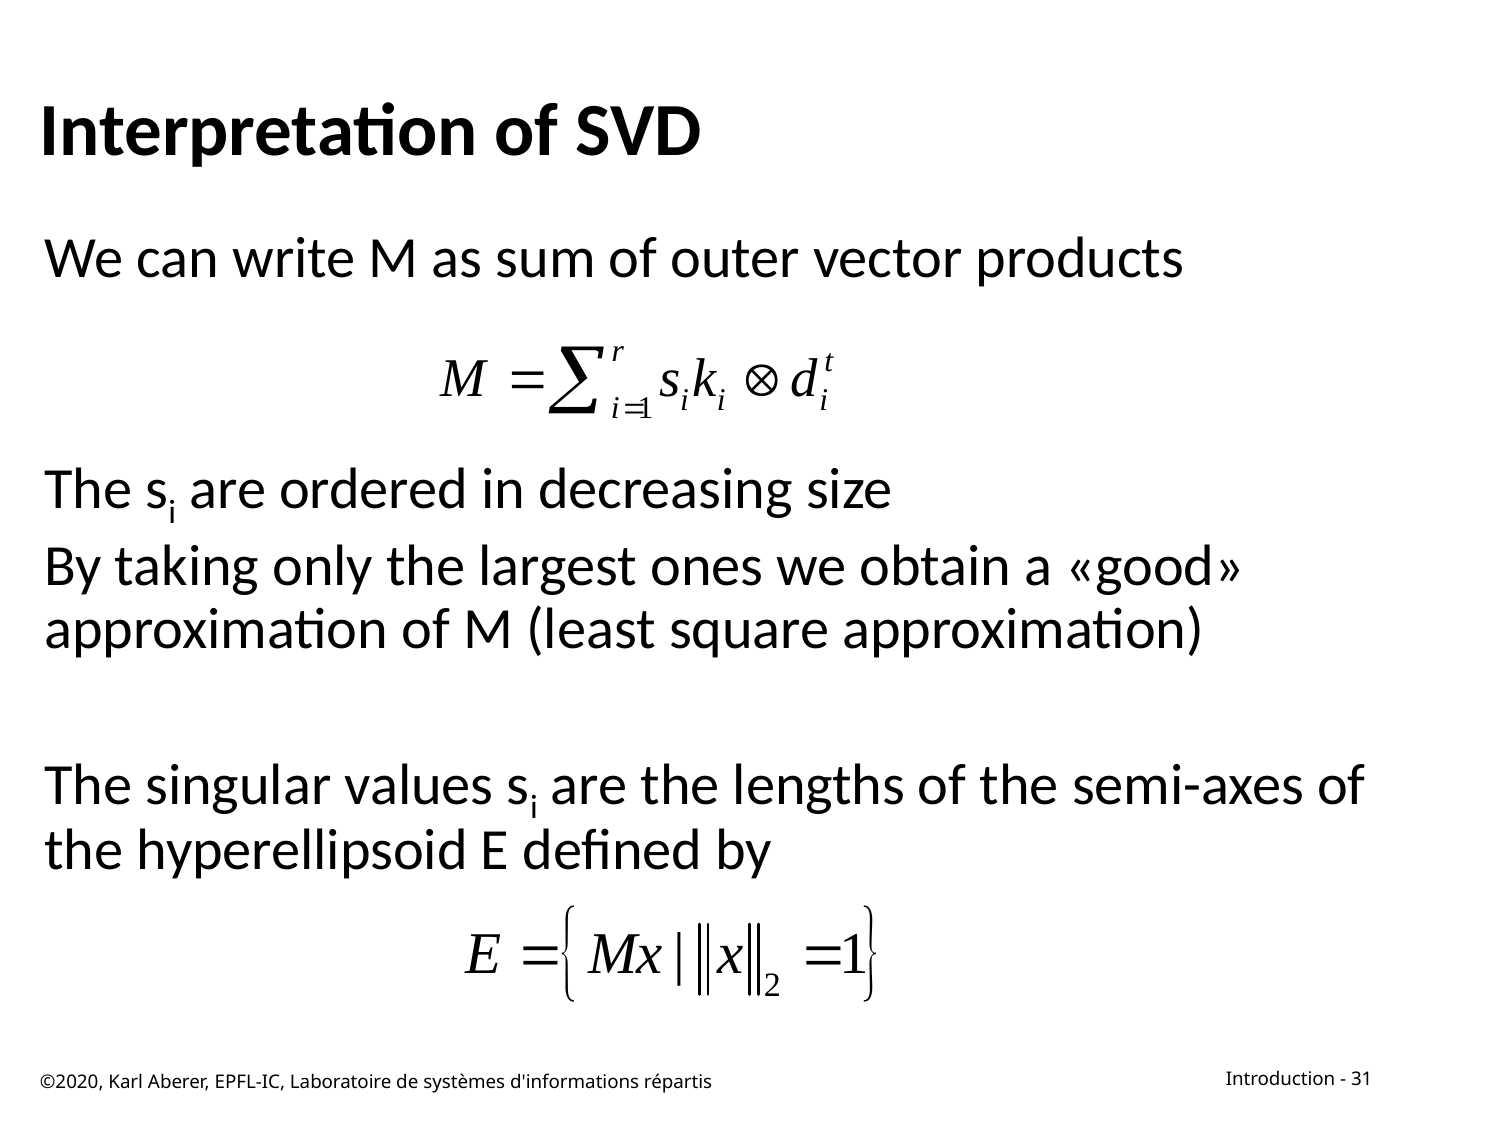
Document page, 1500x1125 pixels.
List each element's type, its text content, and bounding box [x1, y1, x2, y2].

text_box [430, 327, 851, 433]
footer ©2020, Karl Aberer, EPFL-IC, Laboratoire de systèmes d'informations répartis [24, 1062, 988, 1101]
title Interpretation of SVD [24, 49, 1388, 201]
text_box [454, 904, 898, 1014]
list We can write M as sum of outer vector products The si are ordered in decreasing size By taking only the largest ones we obtain a «good» approximation of M (least square approximation) The singular values si are the lengths of the semi-axes of the hyperellipsoid E defined by Each value si corresponds to a dimension of a "concept space » [29, 219, 1393, 1046]
